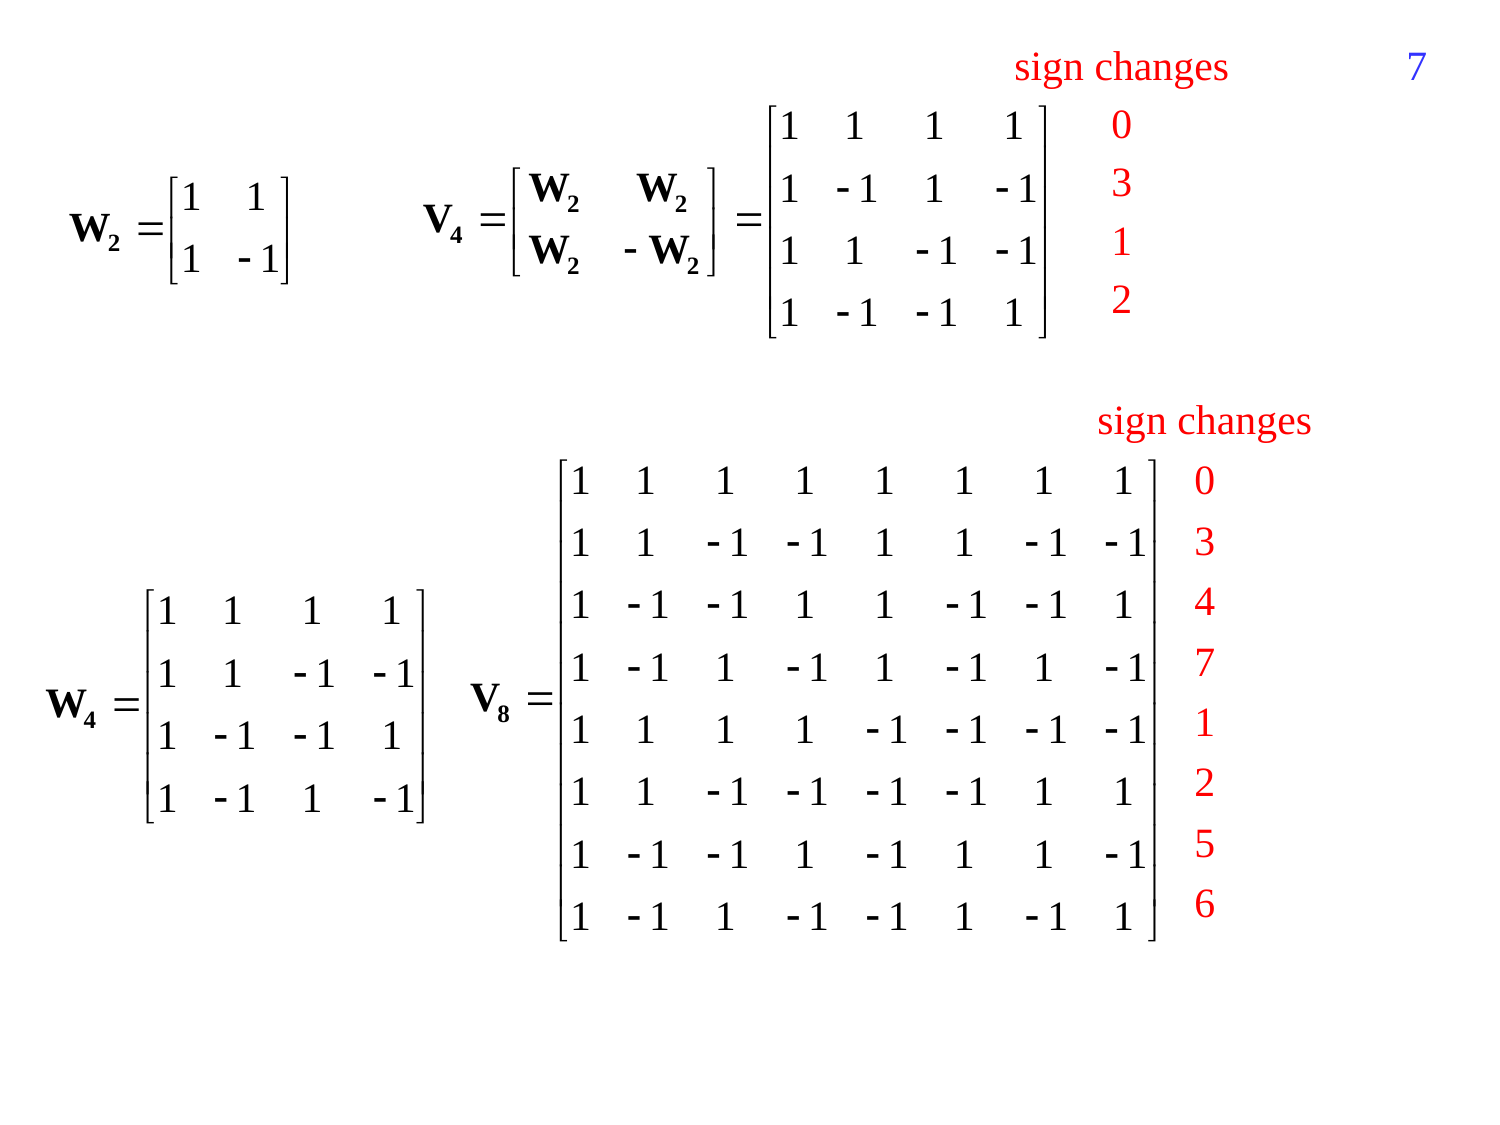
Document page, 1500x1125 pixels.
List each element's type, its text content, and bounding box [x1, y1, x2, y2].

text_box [40, 585, 437, 829]
text_box sign changes 0 3 1 2 [962, 31, 1282, 330]
text_box sign changes 0 3 4 7 1 2 5 6 [1045, 385, 1365, 934]
slide_number 439 [1092, 30, 1443, 110]
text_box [64, 172, 301, 290]
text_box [466, 455, 1169, 947]
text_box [419, 101, 1059, 343]
